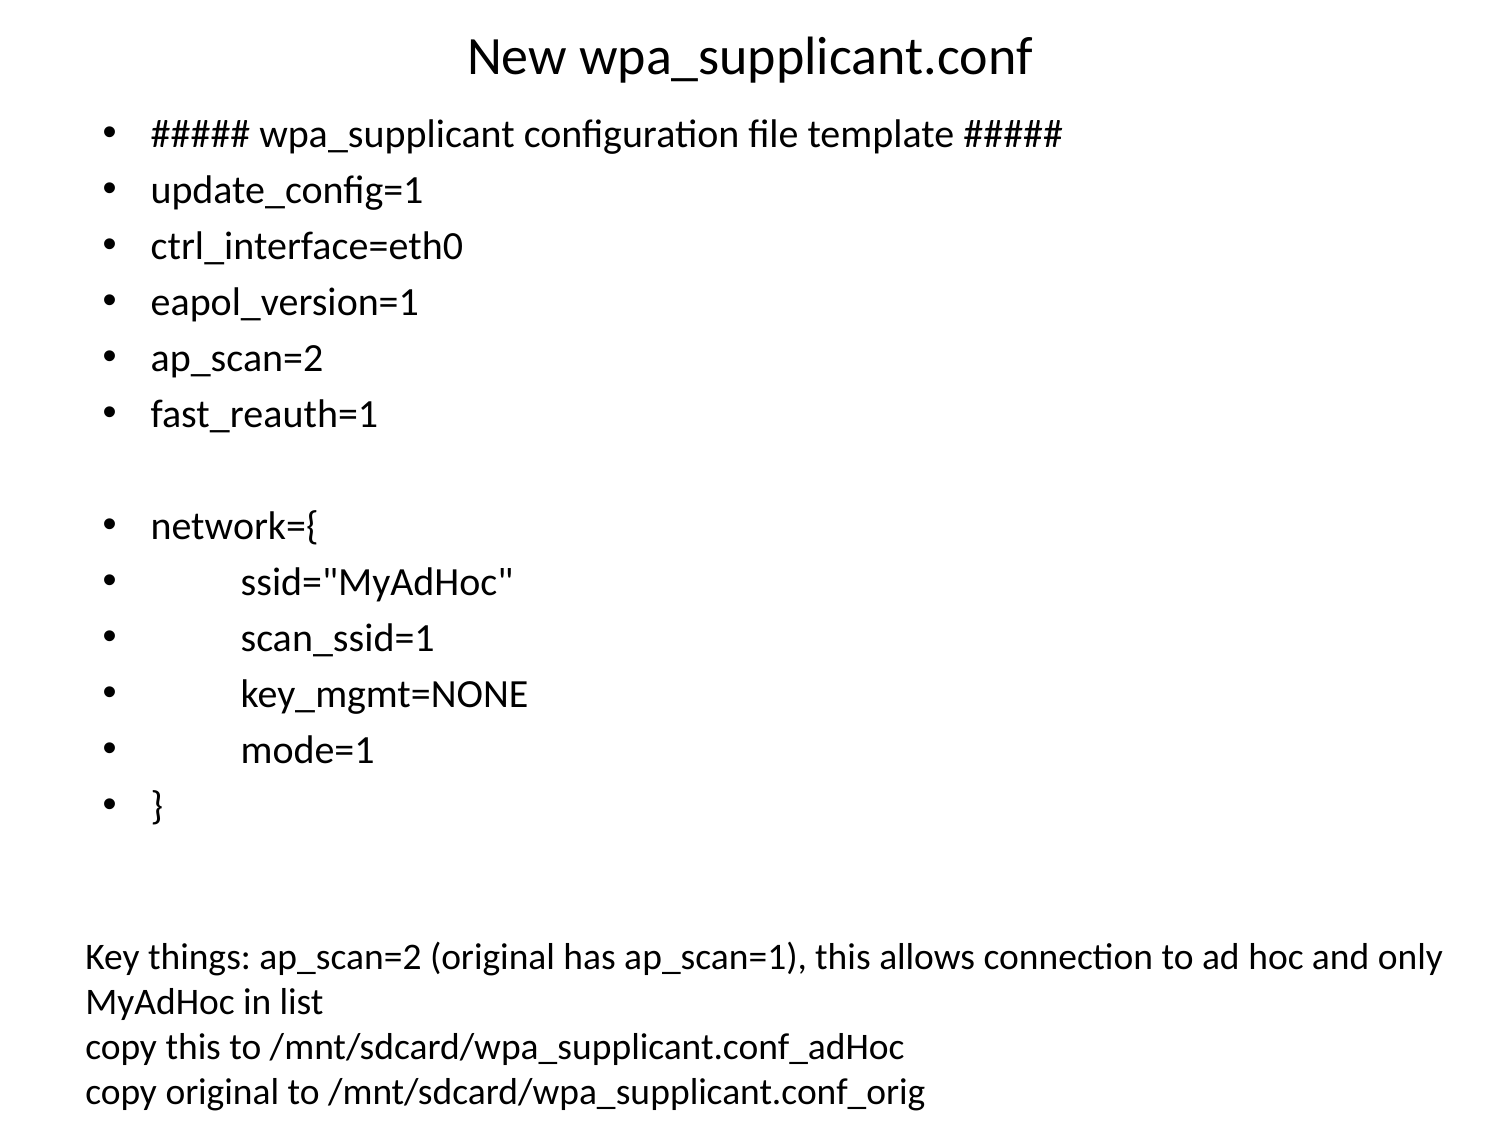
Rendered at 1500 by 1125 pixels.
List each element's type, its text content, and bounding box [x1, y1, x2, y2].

text_box Key things: ap_scan=2 (original has ap_scan=1), this allows connection to ad hoc and only MyAdHoc in list copy this to /mnt/sdcard/wpa_supplicant.conf_adHoc copy original to /mnt/sdcard/wpa_supplicant.conf_orig [70, 924, 1460, 1125]
list ##### wpa_supplicant configuration file template ##### update_config=1 ctrl_interface=eth0 eapol_version=1 ap_scan=2 fast_reauth=1 network={ ssid="MyAdHoc" scan_ssid=1 key_mgmt=NONE mode=1 } [87, 99, 1438, 843]
title New wpa_supplicant.conf [75, 12, 1425, 93]
